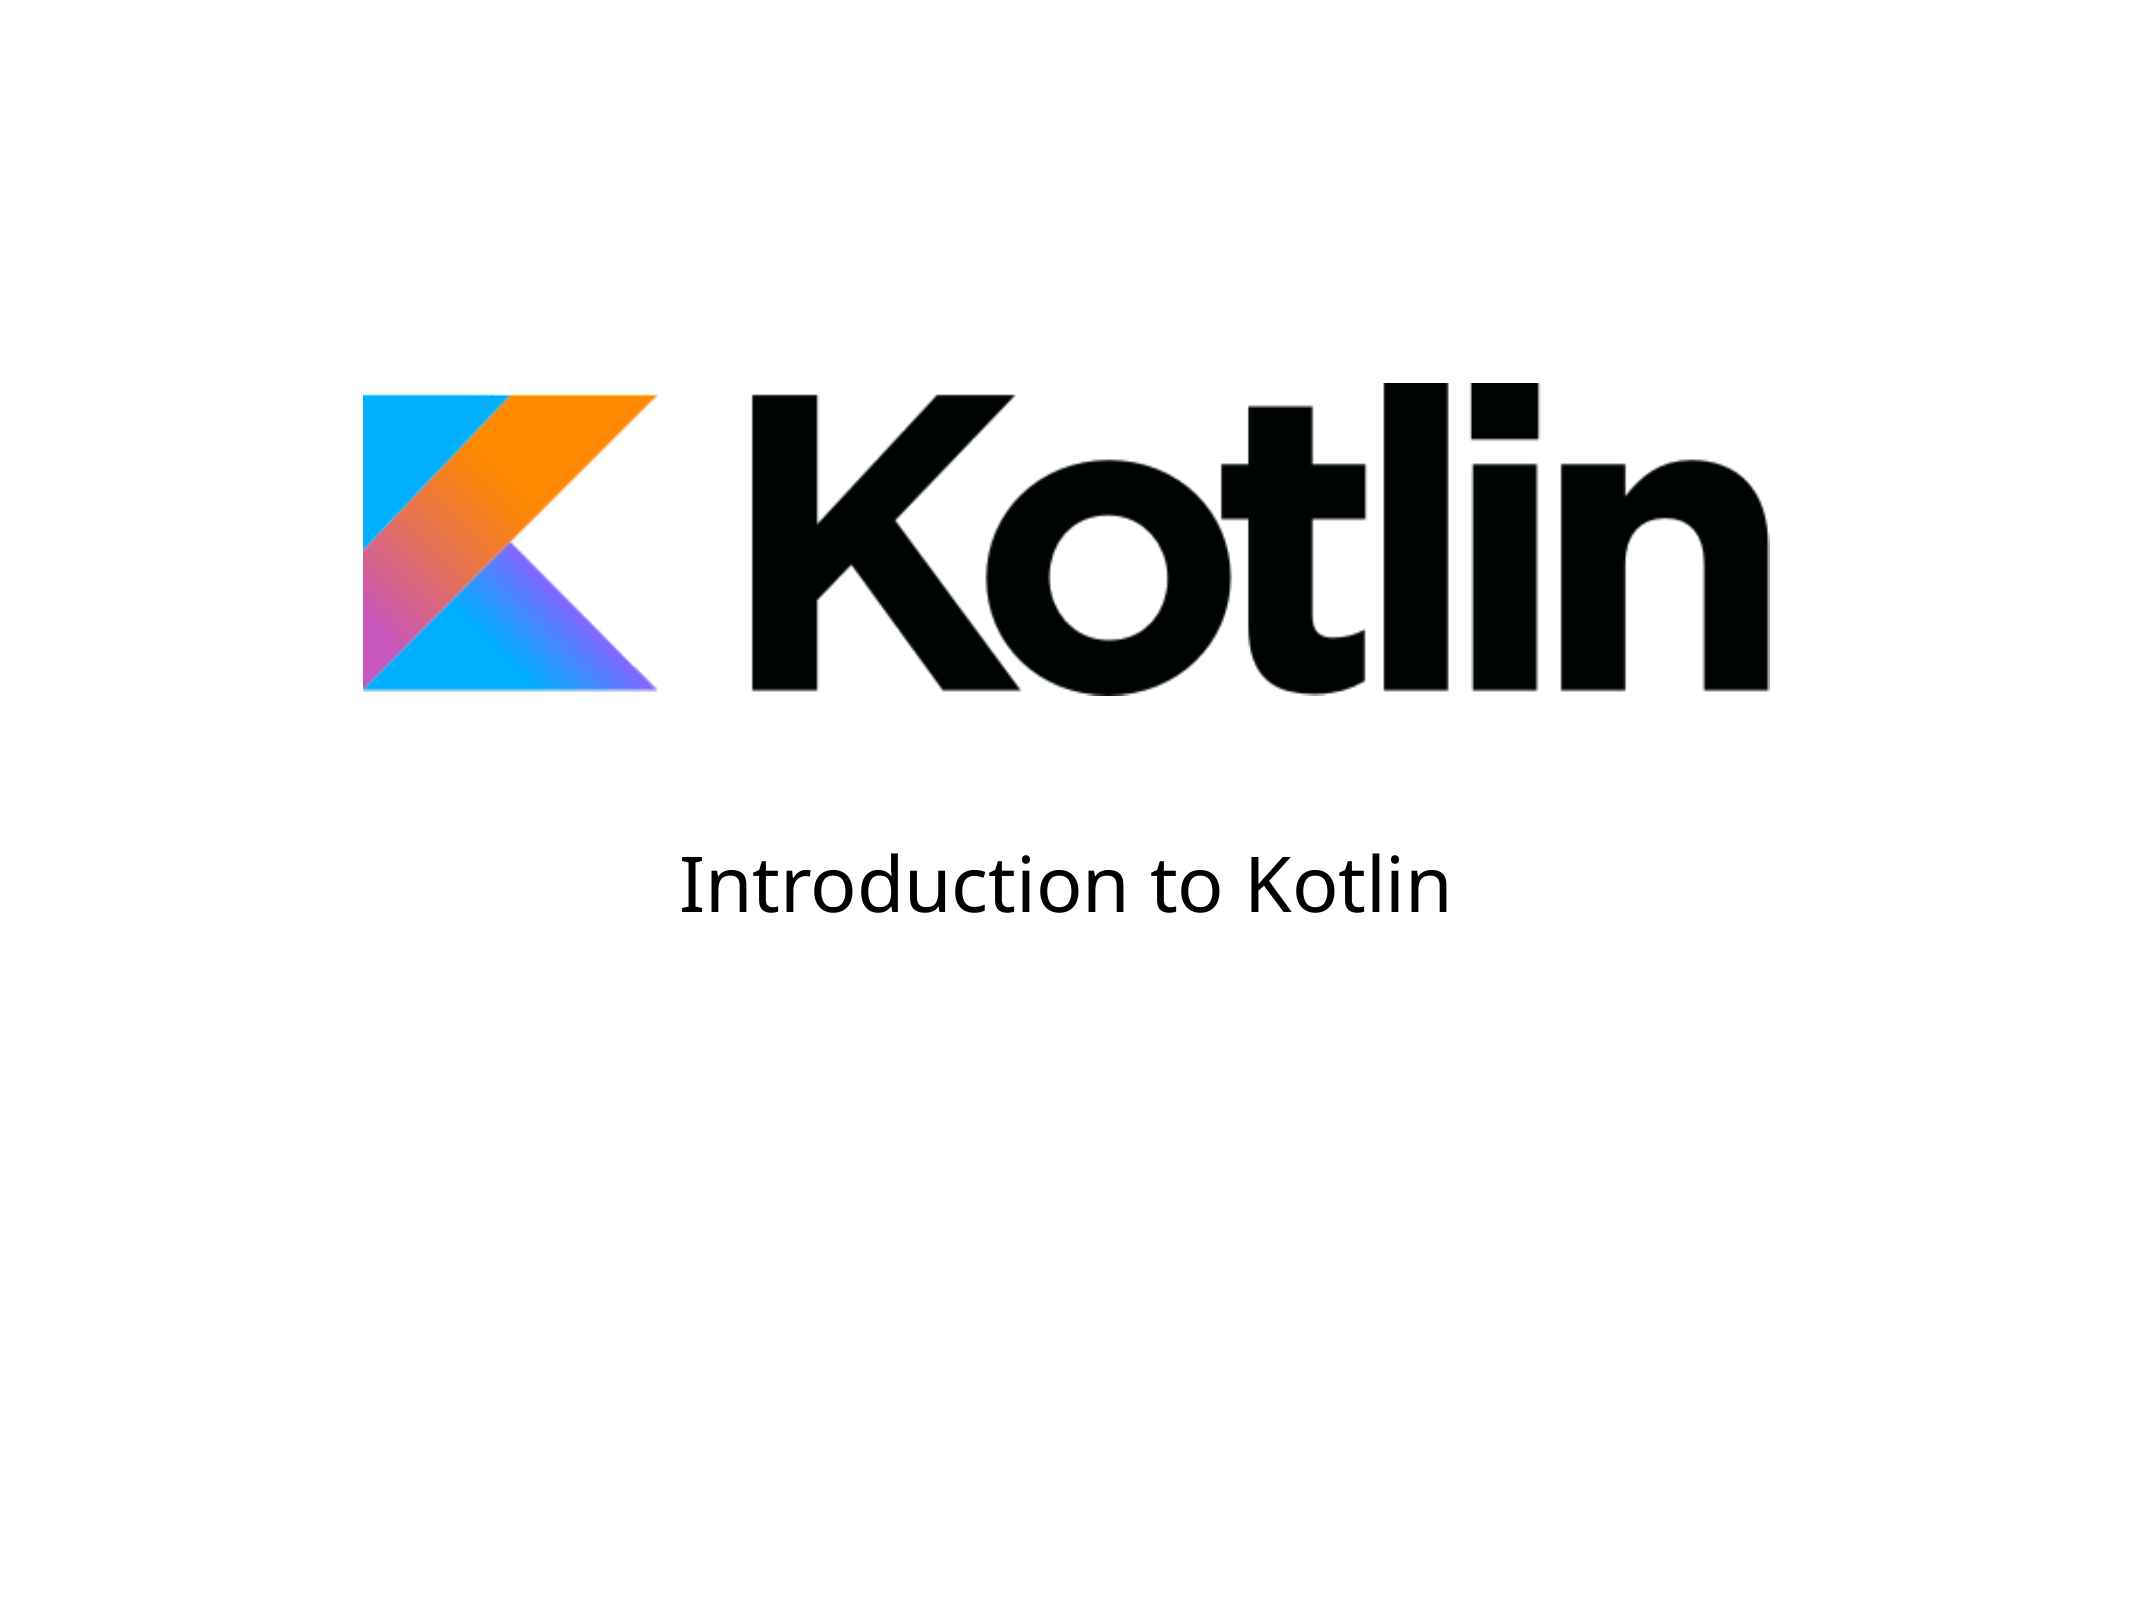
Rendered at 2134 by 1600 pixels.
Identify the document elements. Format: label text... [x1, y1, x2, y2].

picture [363, 383, 1771, 696]
subtitle Introduction to Kotlin [207, 826, 1926, 1013]
